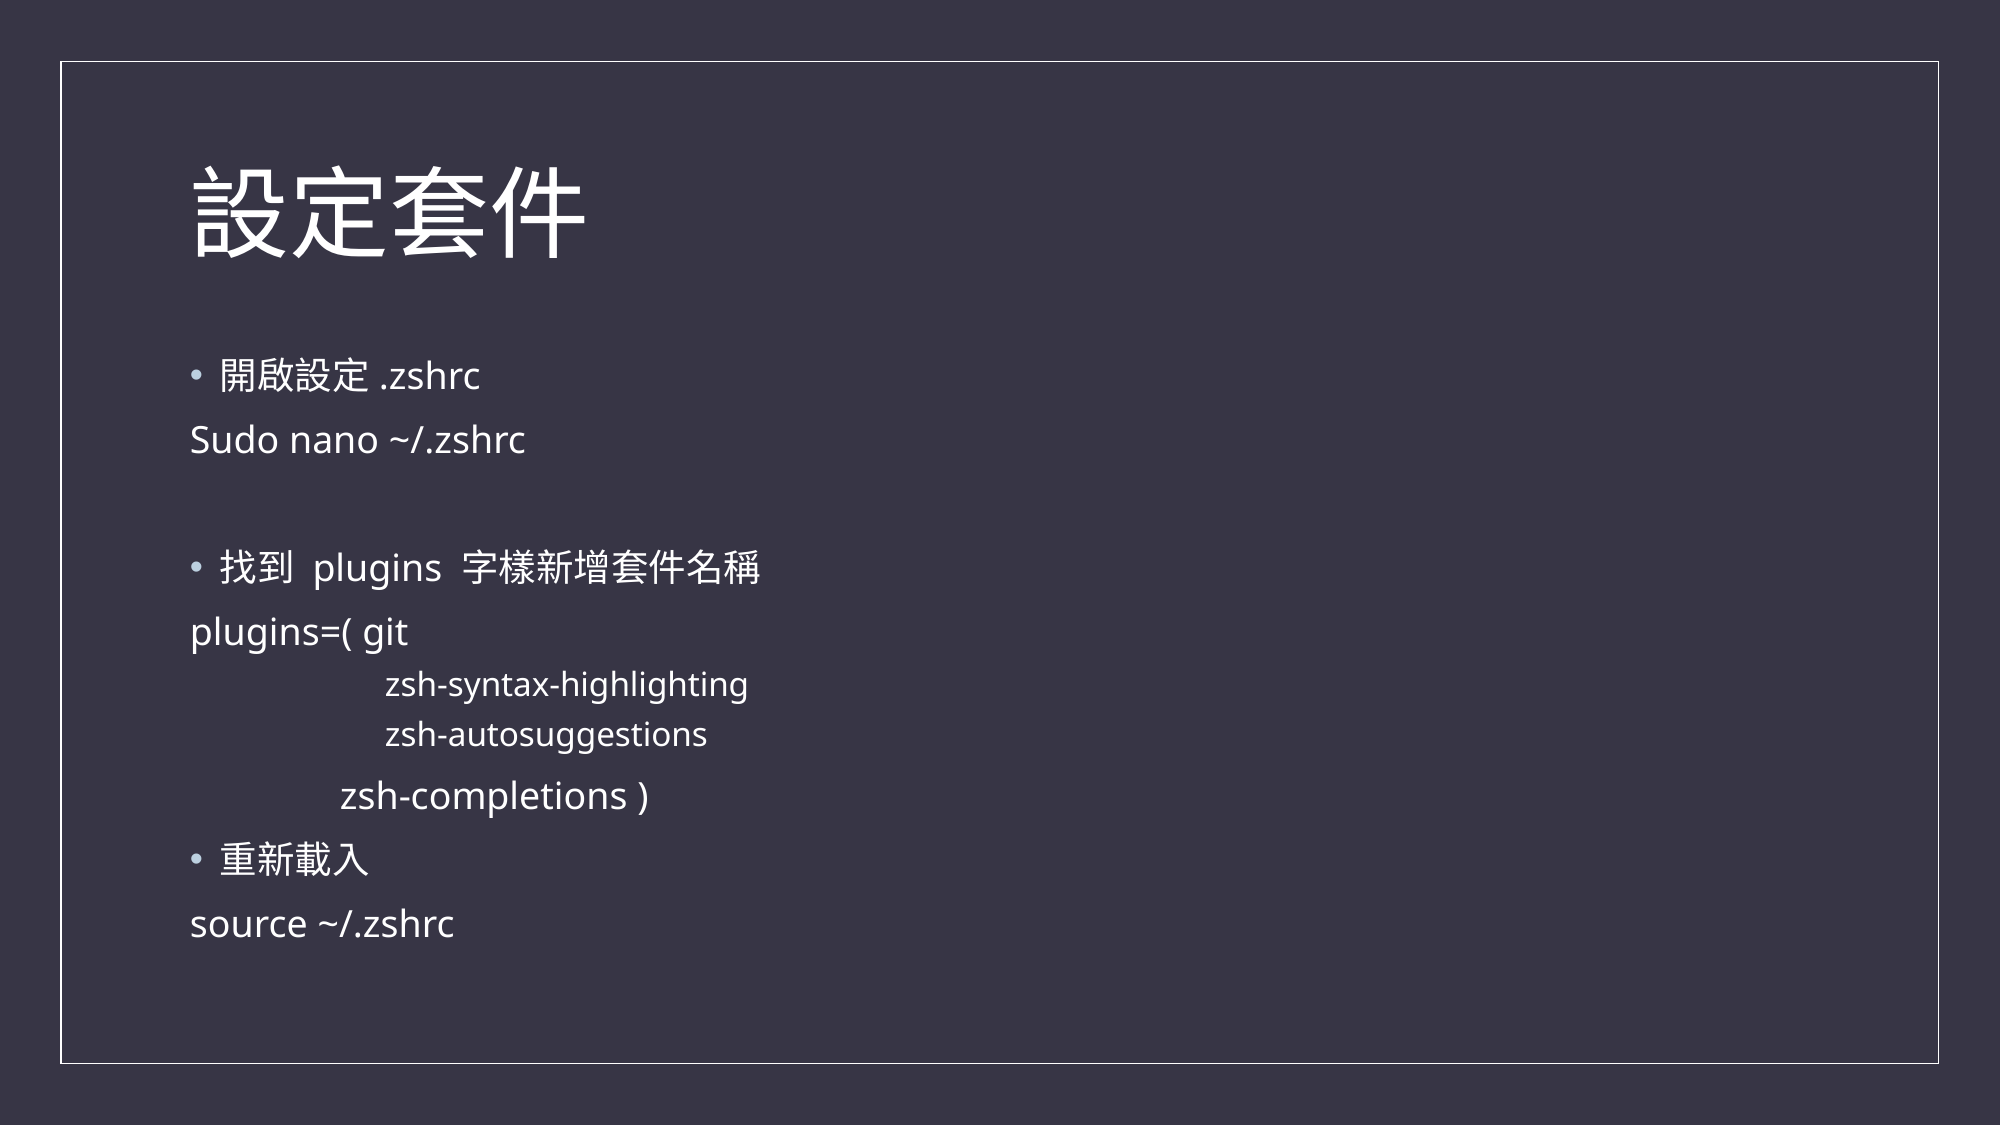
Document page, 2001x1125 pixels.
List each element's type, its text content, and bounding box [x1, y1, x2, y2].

title 設定套件 [174, 105, 1825, 331]
list 開啟設定.zshrc Sudo nano ~/.zshrc 找到 plugins 字樣新增套件名稱 plugins=( git zsh-syntax-highlighting zsh-autosuggestions zsh-completions ) 重新載入 source ~/.zshrc [174, 345, 1825, 990]
